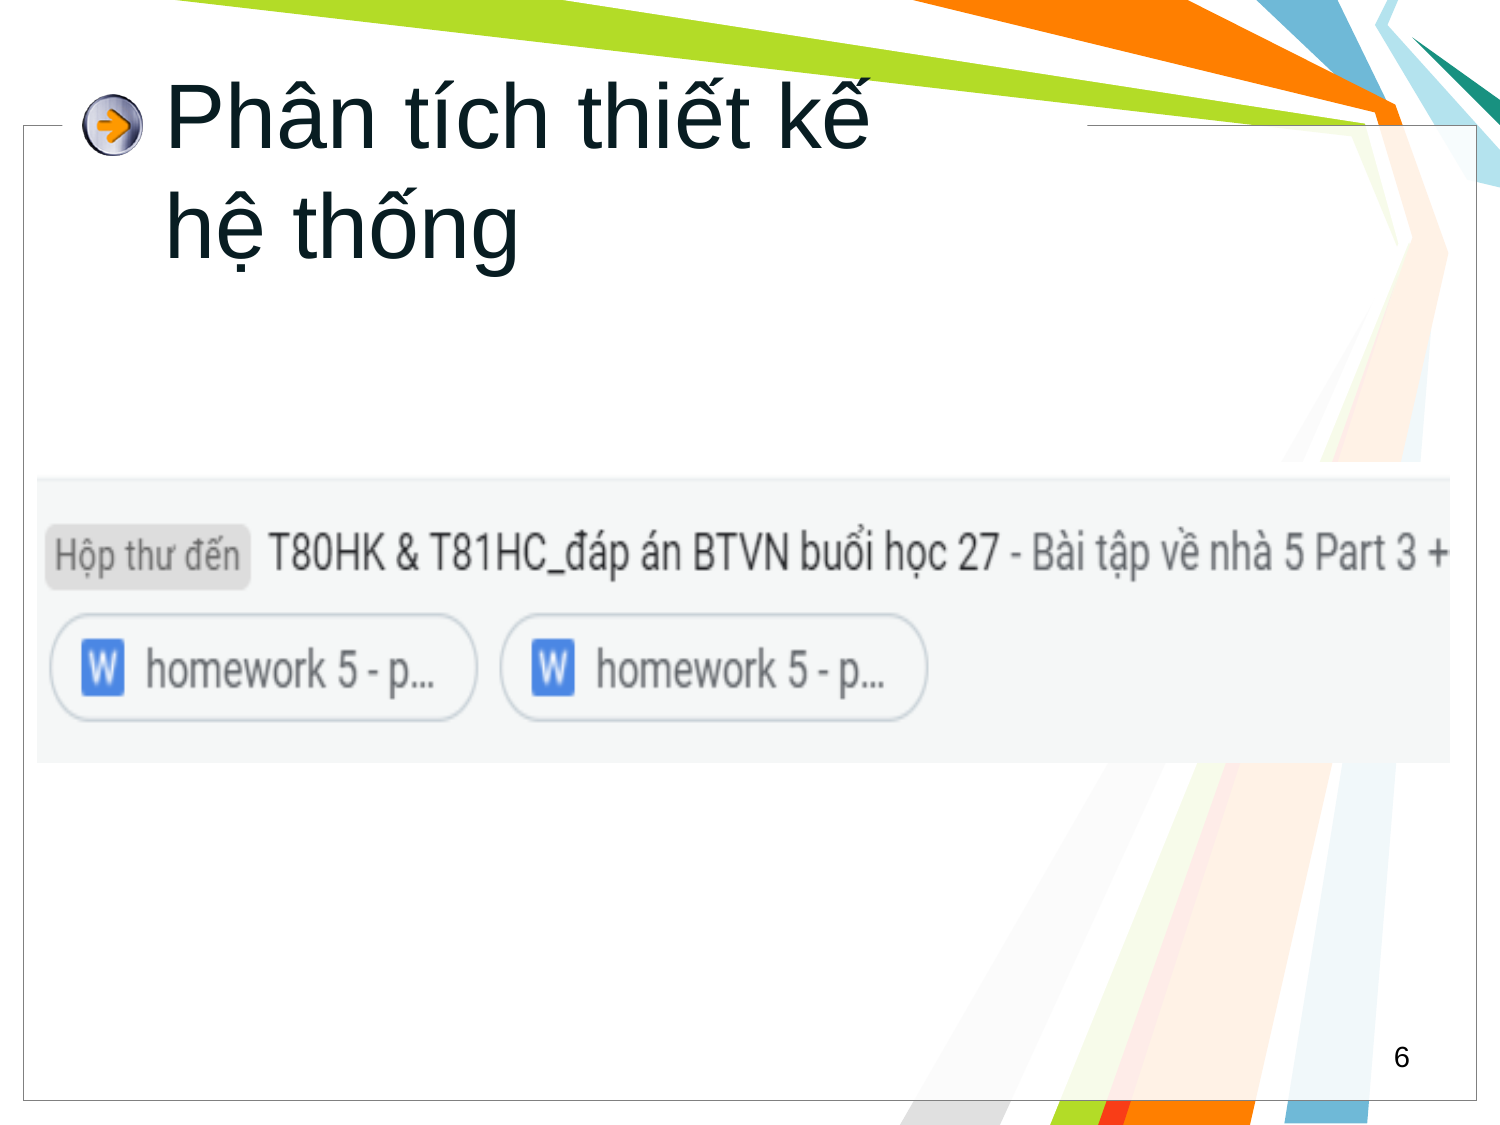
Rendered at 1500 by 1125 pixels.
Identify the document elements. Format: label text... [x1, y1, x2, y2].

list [37, 462, 1451, 763]
picture [82, 94, 143, 156]
slide_number 6 [1074, 1030, 1426, 1081]
text_box Phân tích thiết kế hệ thống [149, 49, 988, 285]
